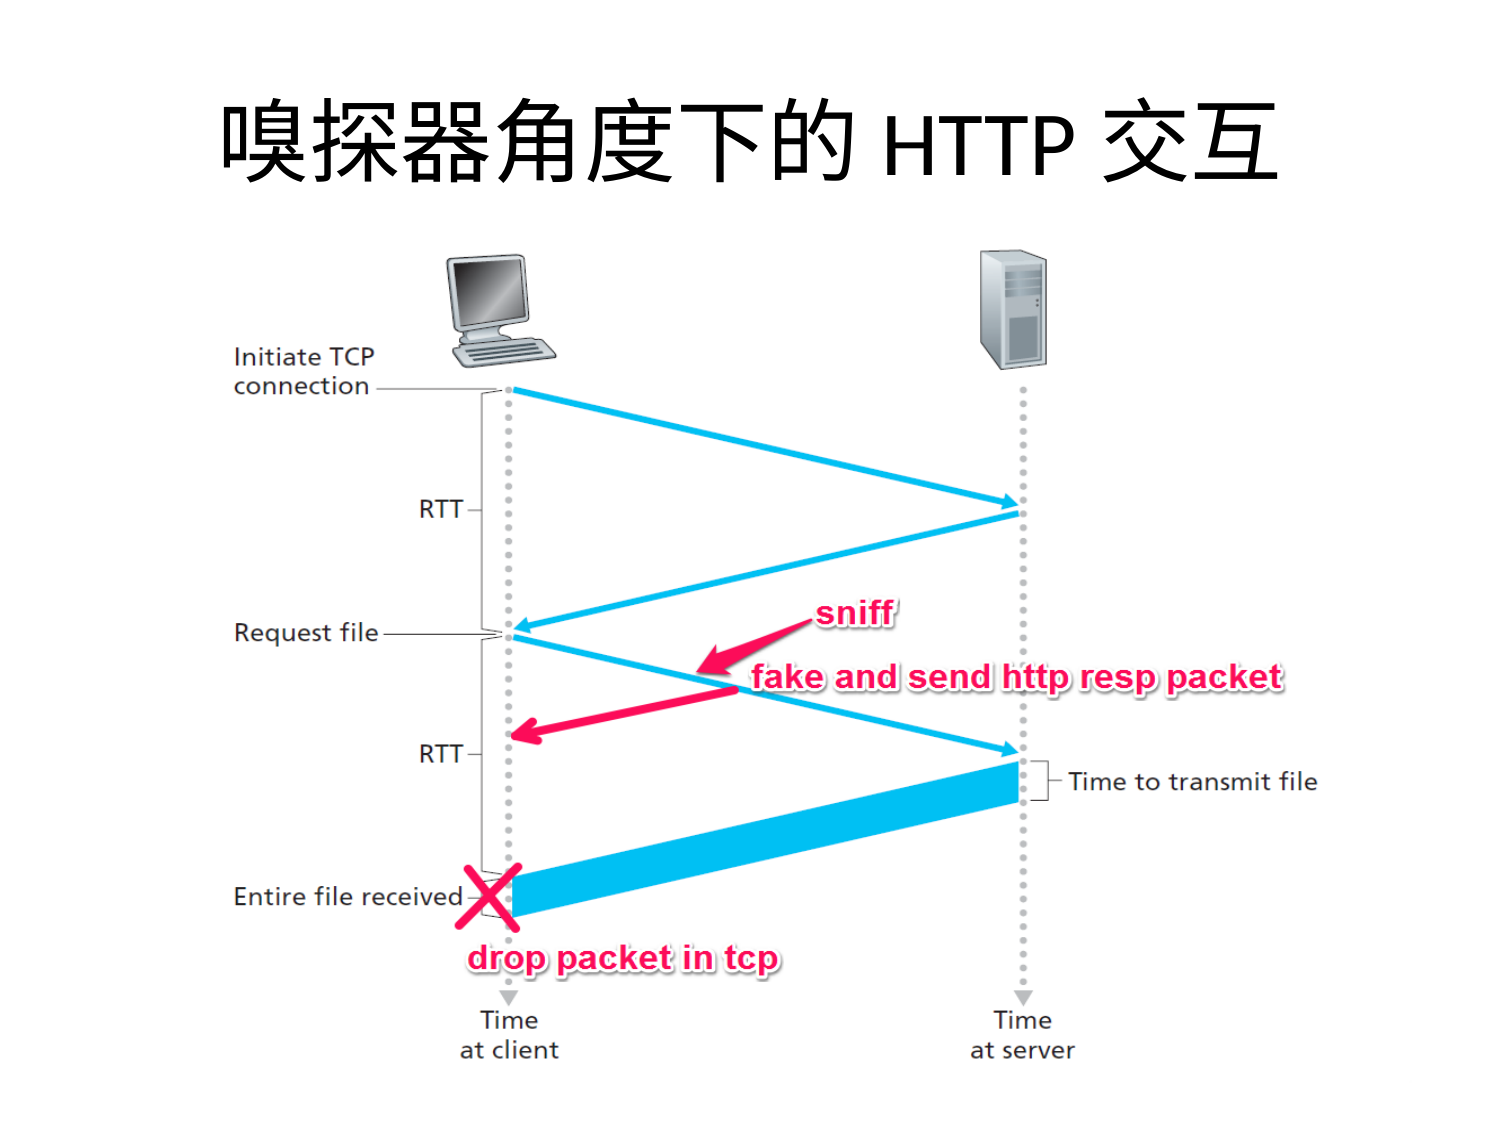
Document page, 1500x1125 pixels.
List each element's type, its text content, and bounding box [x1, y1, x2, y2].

title 嗅探器角度下的HTTP交互 [75, 45, 1425, 233]
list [111, 207, 1412, 1083]
